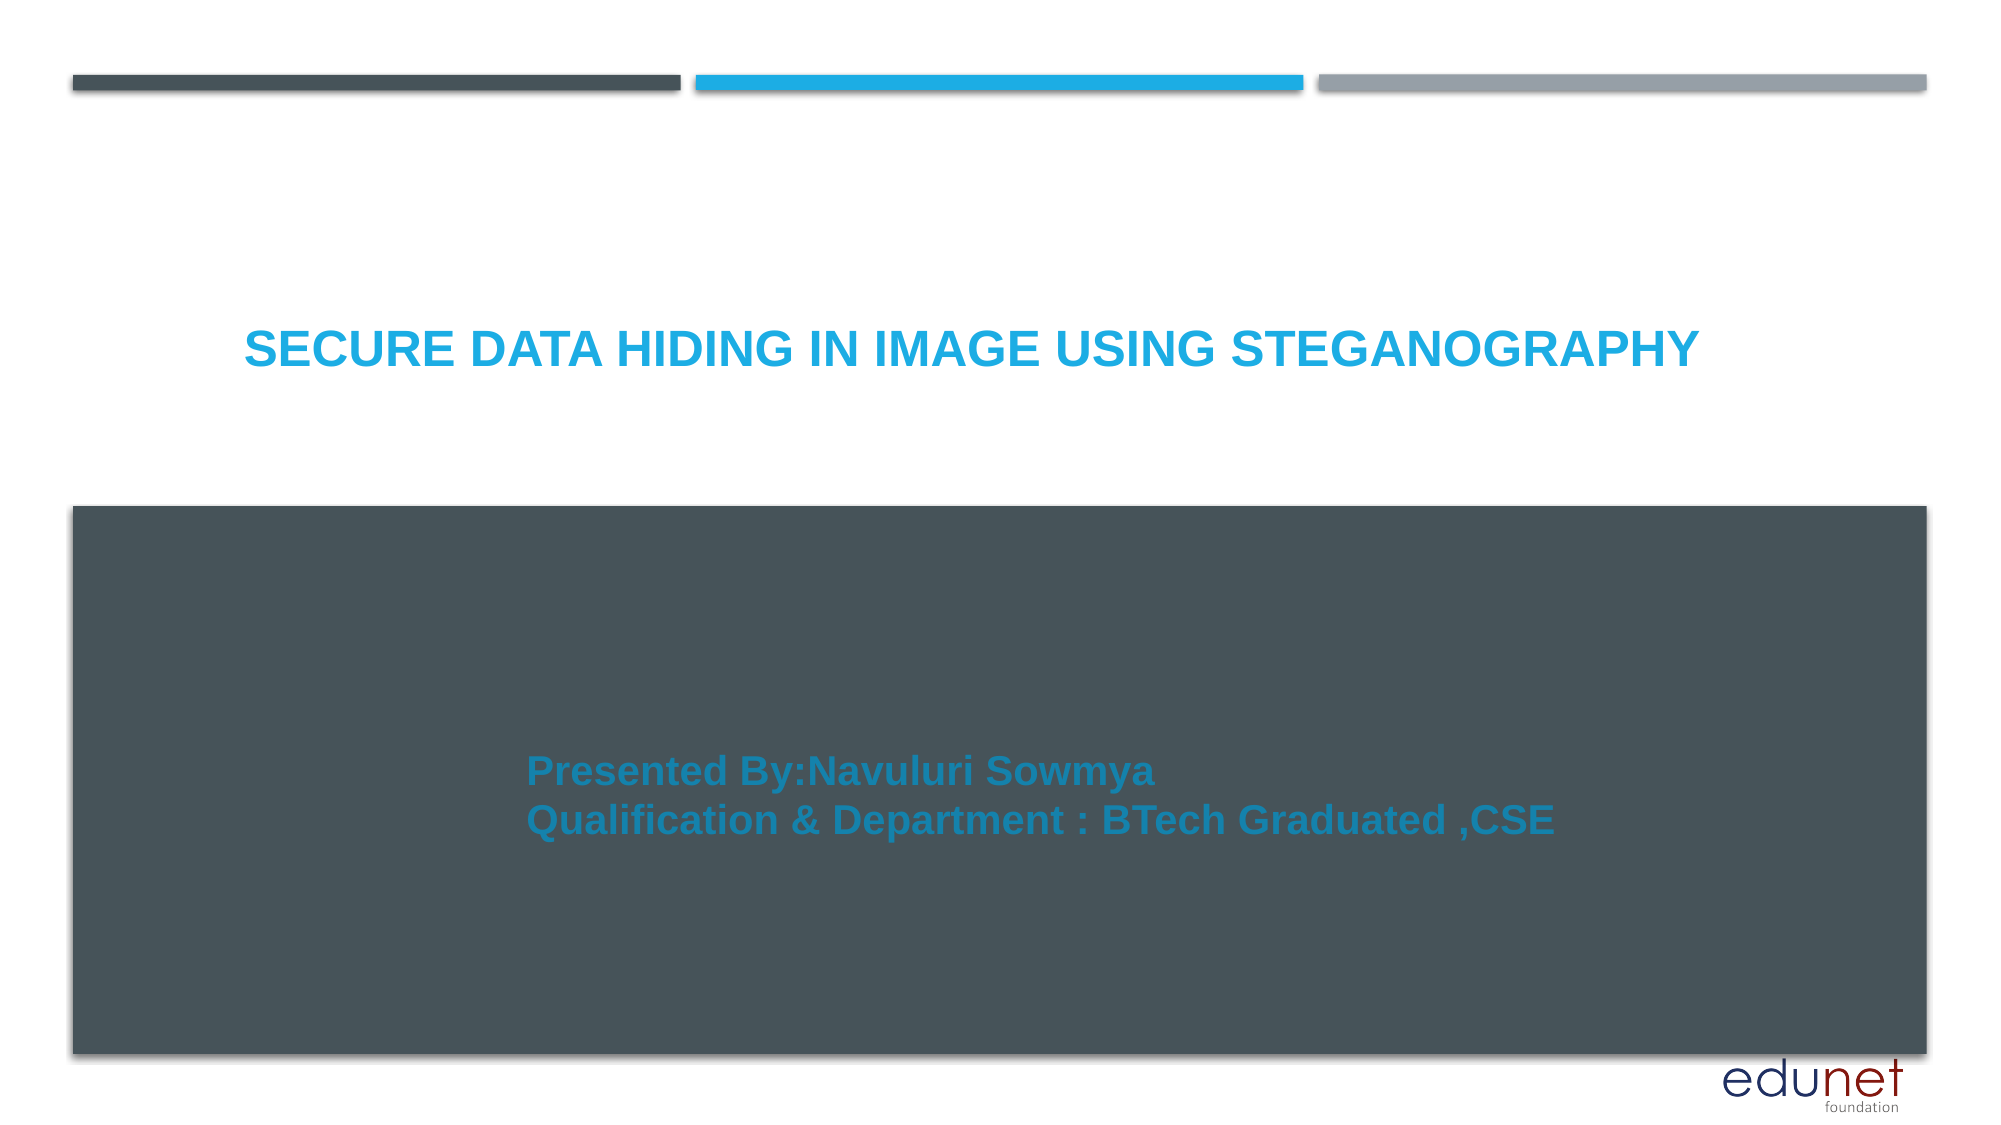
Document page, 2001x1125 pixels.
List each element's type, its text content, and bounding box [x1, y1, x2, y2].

title SEcure data hiding in image using steganography [222, 267, 1723, 385]
text_box Presented By:Navuluri Sowmya Qualification & Department : BTech Graduated ,CSE [511, 735, 1821, 881]
picture [1719, 1056, 1905, 1116]
